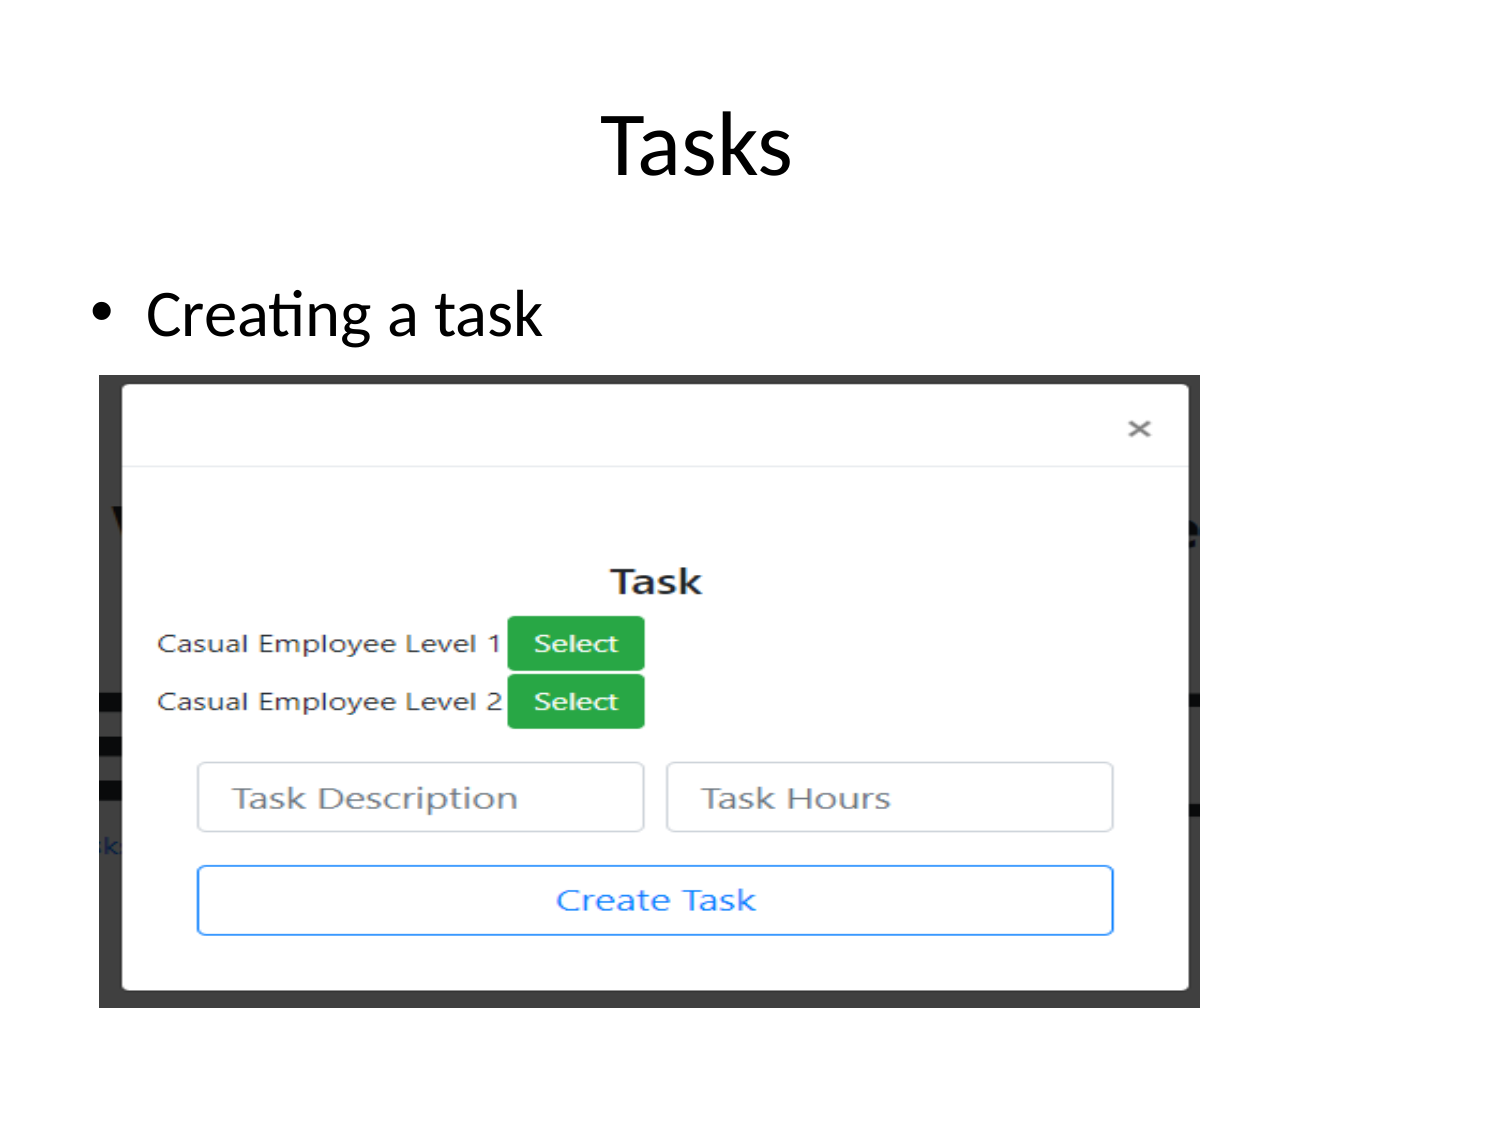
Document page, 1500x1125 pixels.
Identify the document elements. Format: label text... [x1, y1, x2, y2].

list Creating a task [75, 262, 1425, 1005]
picture [99, 375, 1201, 1008]
title Tasks [75, 45, 1425, 233]
